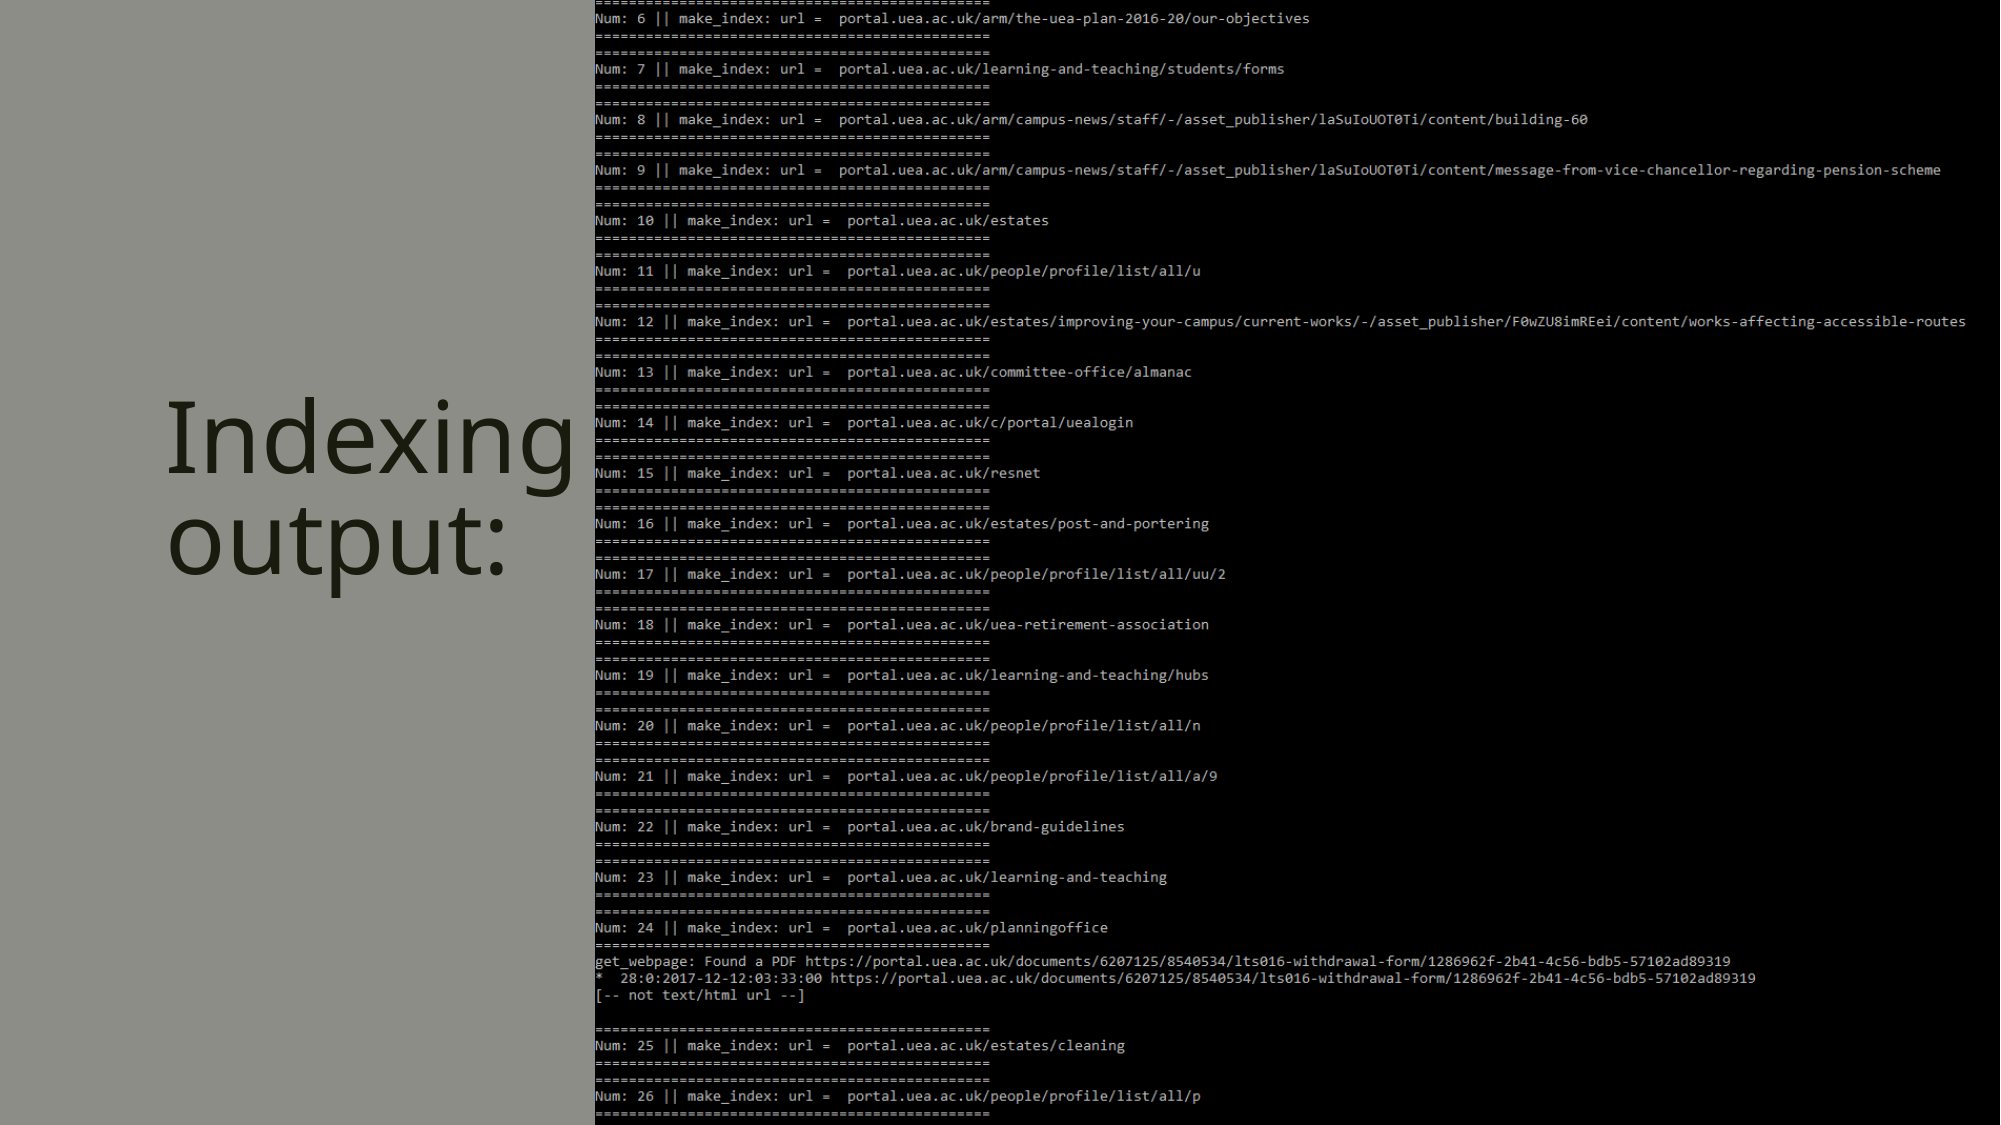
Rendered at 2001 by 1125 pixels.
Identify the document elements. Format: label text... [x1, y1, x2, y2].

picture [595, 0, 2000, 1125]
title Indexing output: [150, 385, 595, 740]
